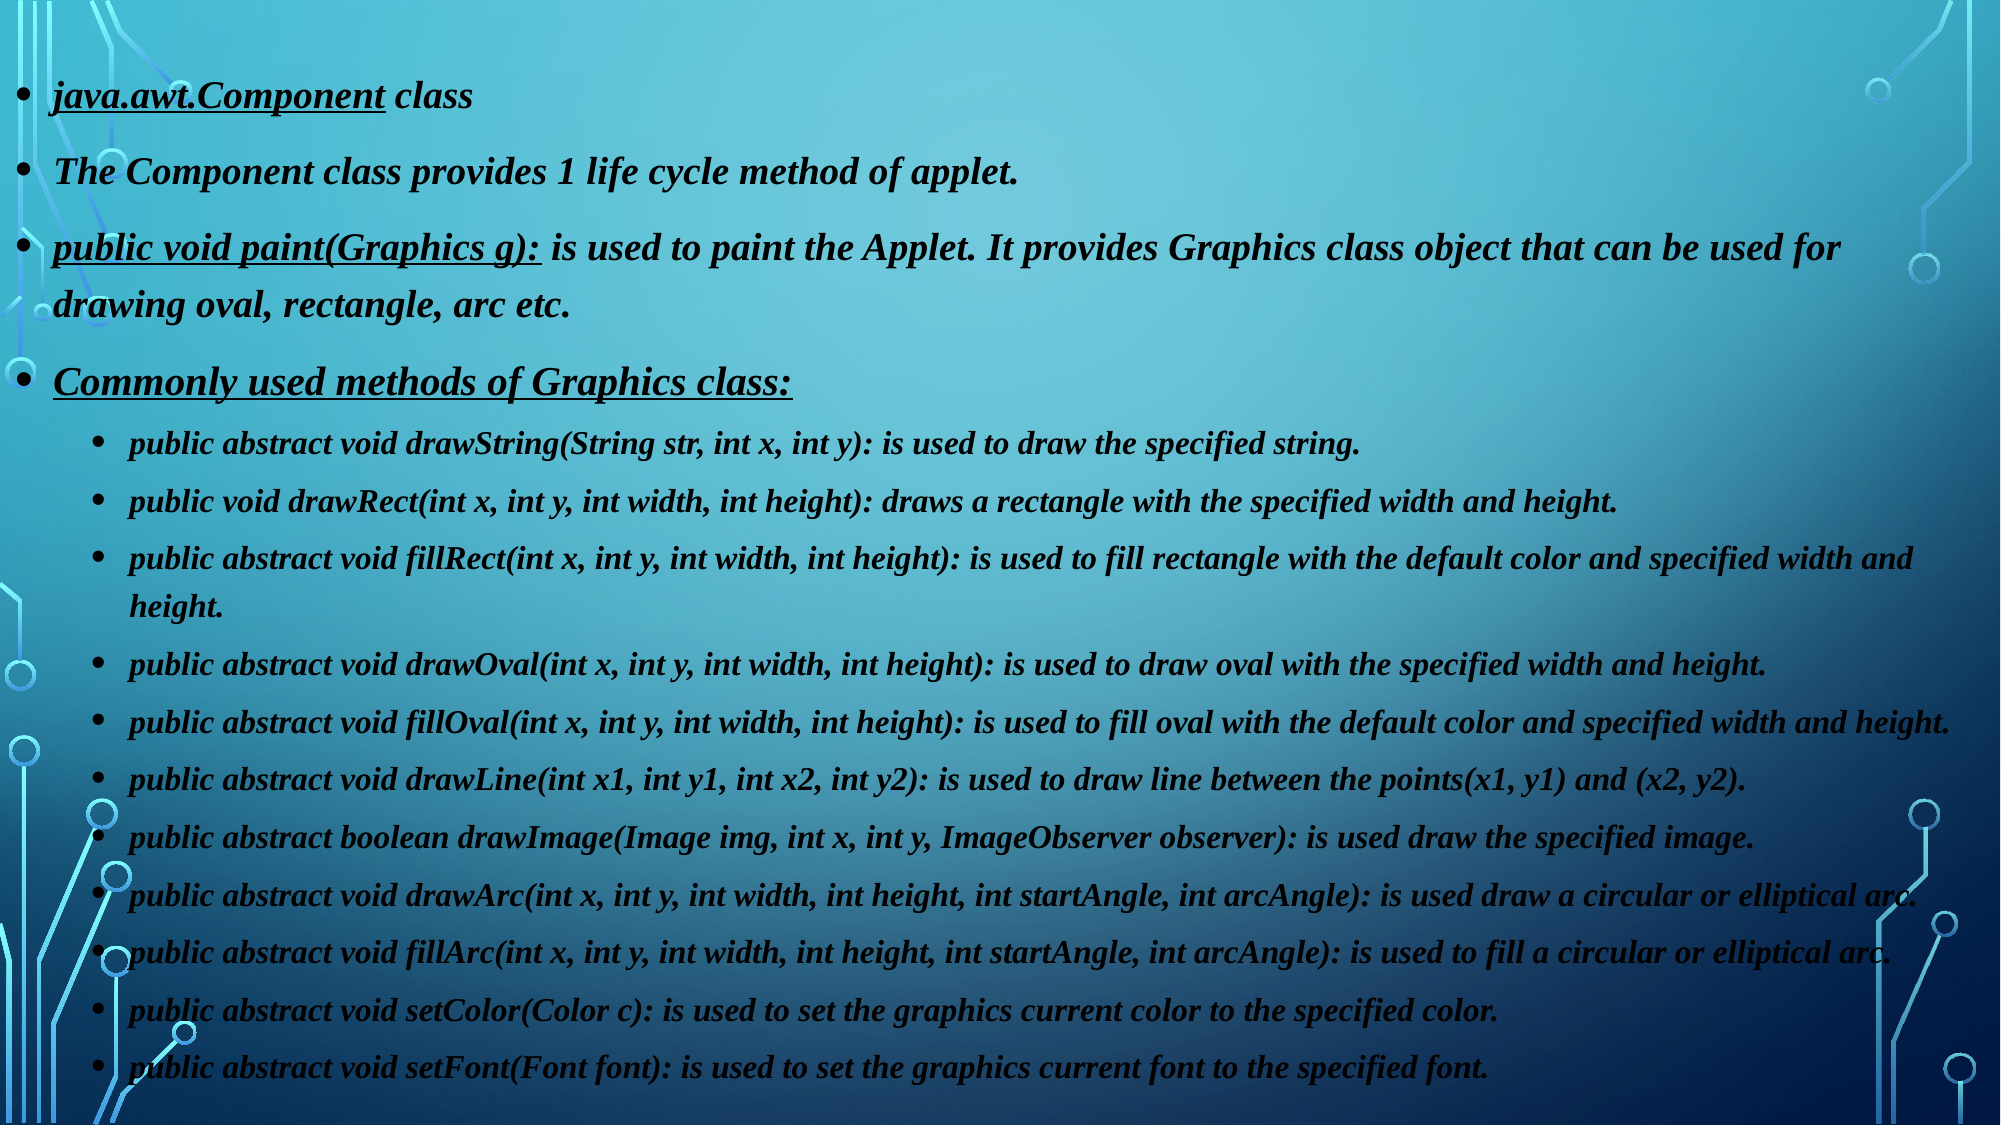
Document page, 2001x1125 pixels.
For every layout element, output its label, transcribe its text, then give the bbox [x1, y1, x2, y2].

list java.awt.Component class The Component class provides 1 life cycle method of applet. public void paint(Graphics g): is used to paint the Applet. It provides Graphics class object that can be used for drawing oval, rectangle, arc etc. Commonly used methods of Graphics class: public abstract void drawString(String str, int x, int y): is used to draw the specified string. public void drawRect(int x, int y, int width, int height): draws a rectangle with the specified width and height. public abstract void fillRect(int x, int y, int width, int height): is used to fill rectangle with the default color and specified width and height. public abstract void drawOval(int x, int y, int width, int height): is used to draw oval with the specified width and height. public abstract void fillOval(int x, int y, int width, int height): is used to fill oval with the default color and specified width and height. public abstract void drawLine(int x1, int y1, int x2, int y2): is used to draw line between the points(x1, y1) and (x2, y2). public abstract boolean drawImage(Image img, int x, int y, ImageObserver observer): is used draw the specified image. public abstract void drawArc(int x, int y, int width, int height, int startAngle, int arcAngle): is used draw a circular or elliptical arc. public abstract void fillArc(int x, int y, int width, int height, int startAngle, int arcAngle): is used to fill a circular or elliptical arc. public abstract void setColor(Color c): is used to set the graphics current color to the specified color. public abstract void setFont(Font font): is used to set the graphics current font to the specified font. [0, 52, 2000, 1109]
